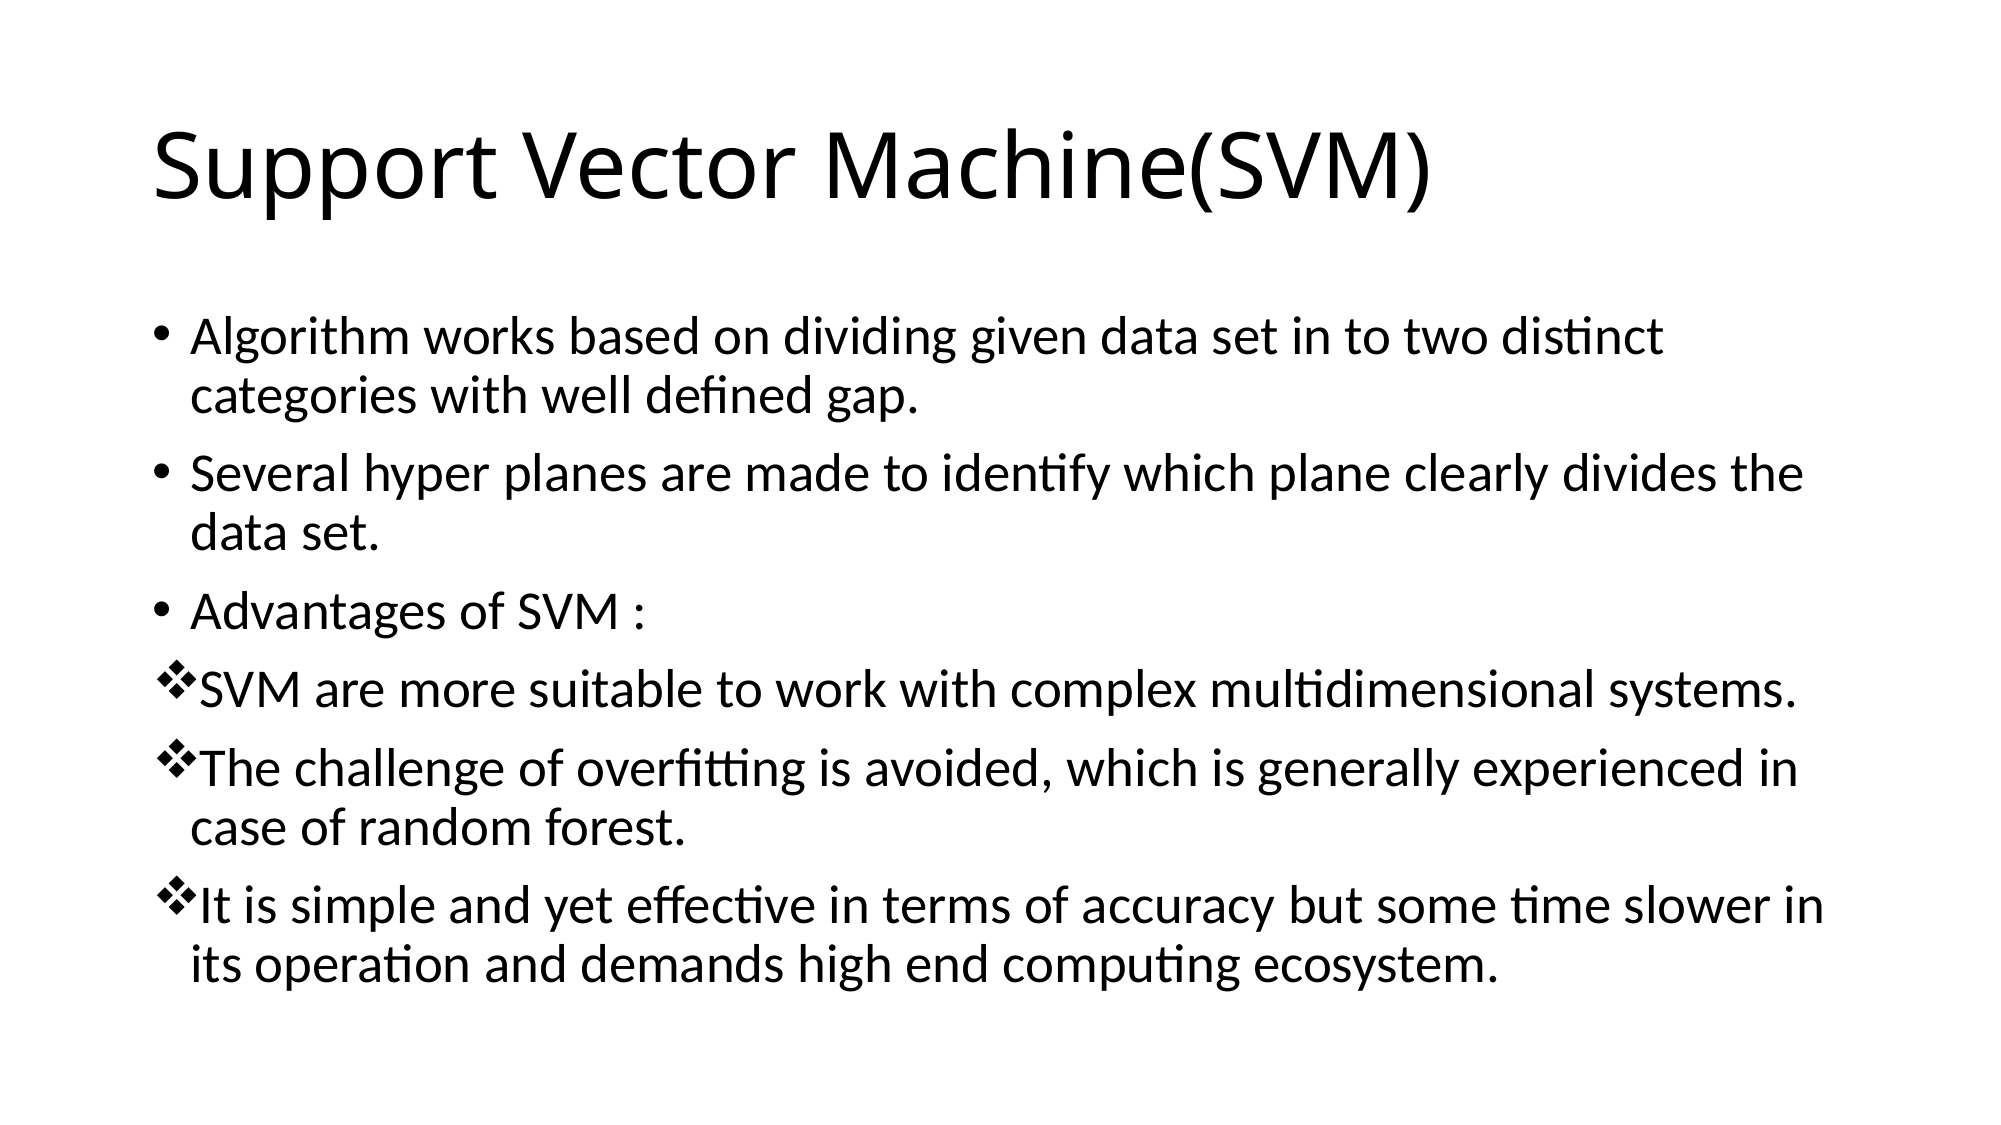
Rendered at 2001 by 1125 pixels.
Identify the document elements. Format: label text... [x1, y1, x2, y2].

title Support Vector Machine(SVM) [137, 59, 1863, 278]
list Algorithm works based on dividing given data set in to two distinct categories with well defined gap. Several hyper planes are made to identify which plane clearly divides the data set. Advantages of SVM : SVM are more suitable to work with complex multidimensional systems. The challenge of overfitting is avoided, which is generally experienced in case of random forest. It is simple and yet effective in terms of accuracy but some time slower in its operation and demands high end computing ecosystem. [137, 299, 1863, 1014]
